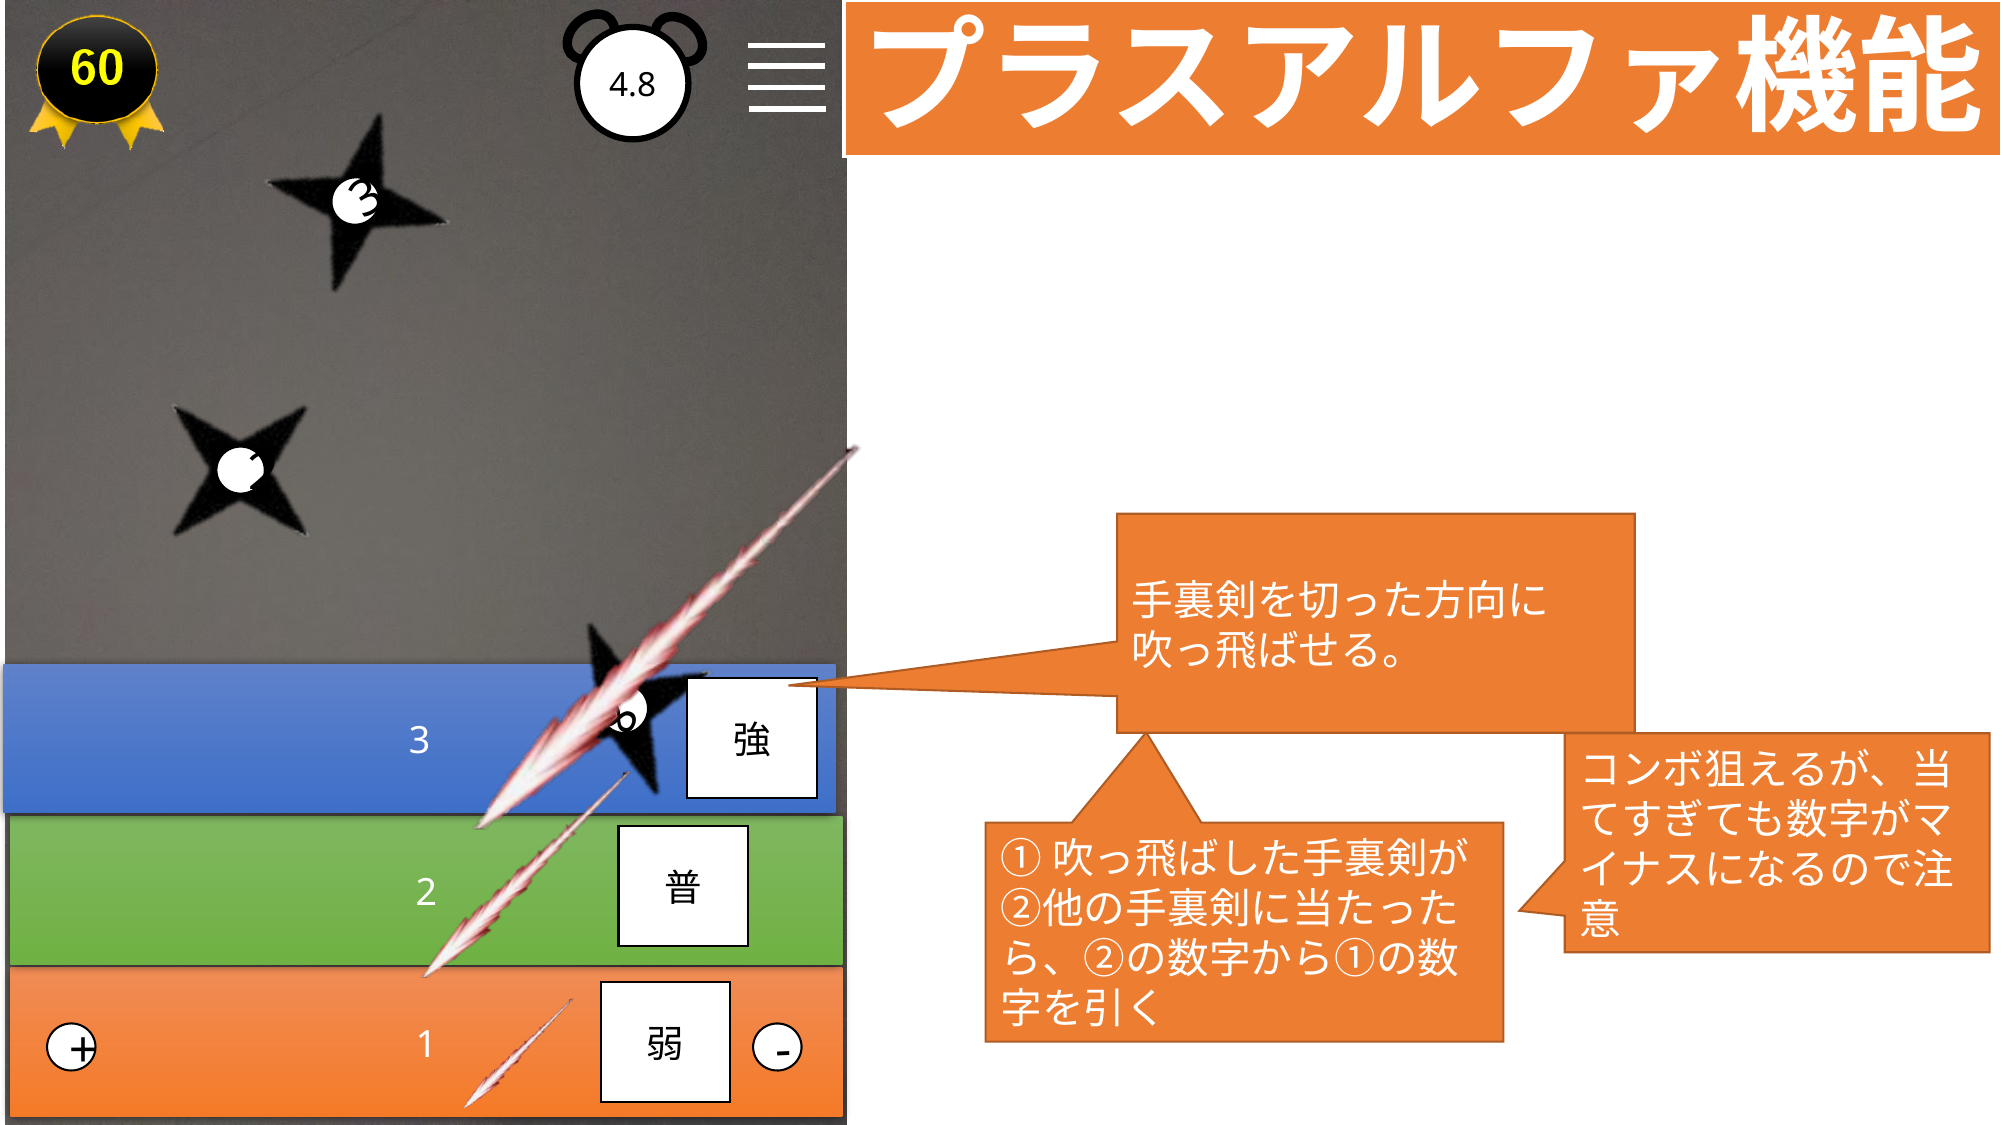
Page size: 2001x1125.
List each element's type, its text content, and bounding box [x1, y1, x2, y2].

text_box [748, 45, 826, 110]
text_box コンボ狙えるが、当てすぎても数字がマイナスになるので注意 [1517, 732, 1991, 954]
text_box 手裏剣を切った方向に吹っ飛ばせる。 [905, 512, 1636, 734]
title プラスアルファ機能 [847, 0, 2000, 158]
picture [5, 0, 905, 1125]
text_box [132, 366, 347, 575]
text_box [248, 98, 462, 306]
text_box ①吹っ飛ばした手裏剣が②他の手裏剣に当たったら、②の数字から①の数字を引く [984, 734, 1505, 1043]
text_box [564, 17, 706, 140]
